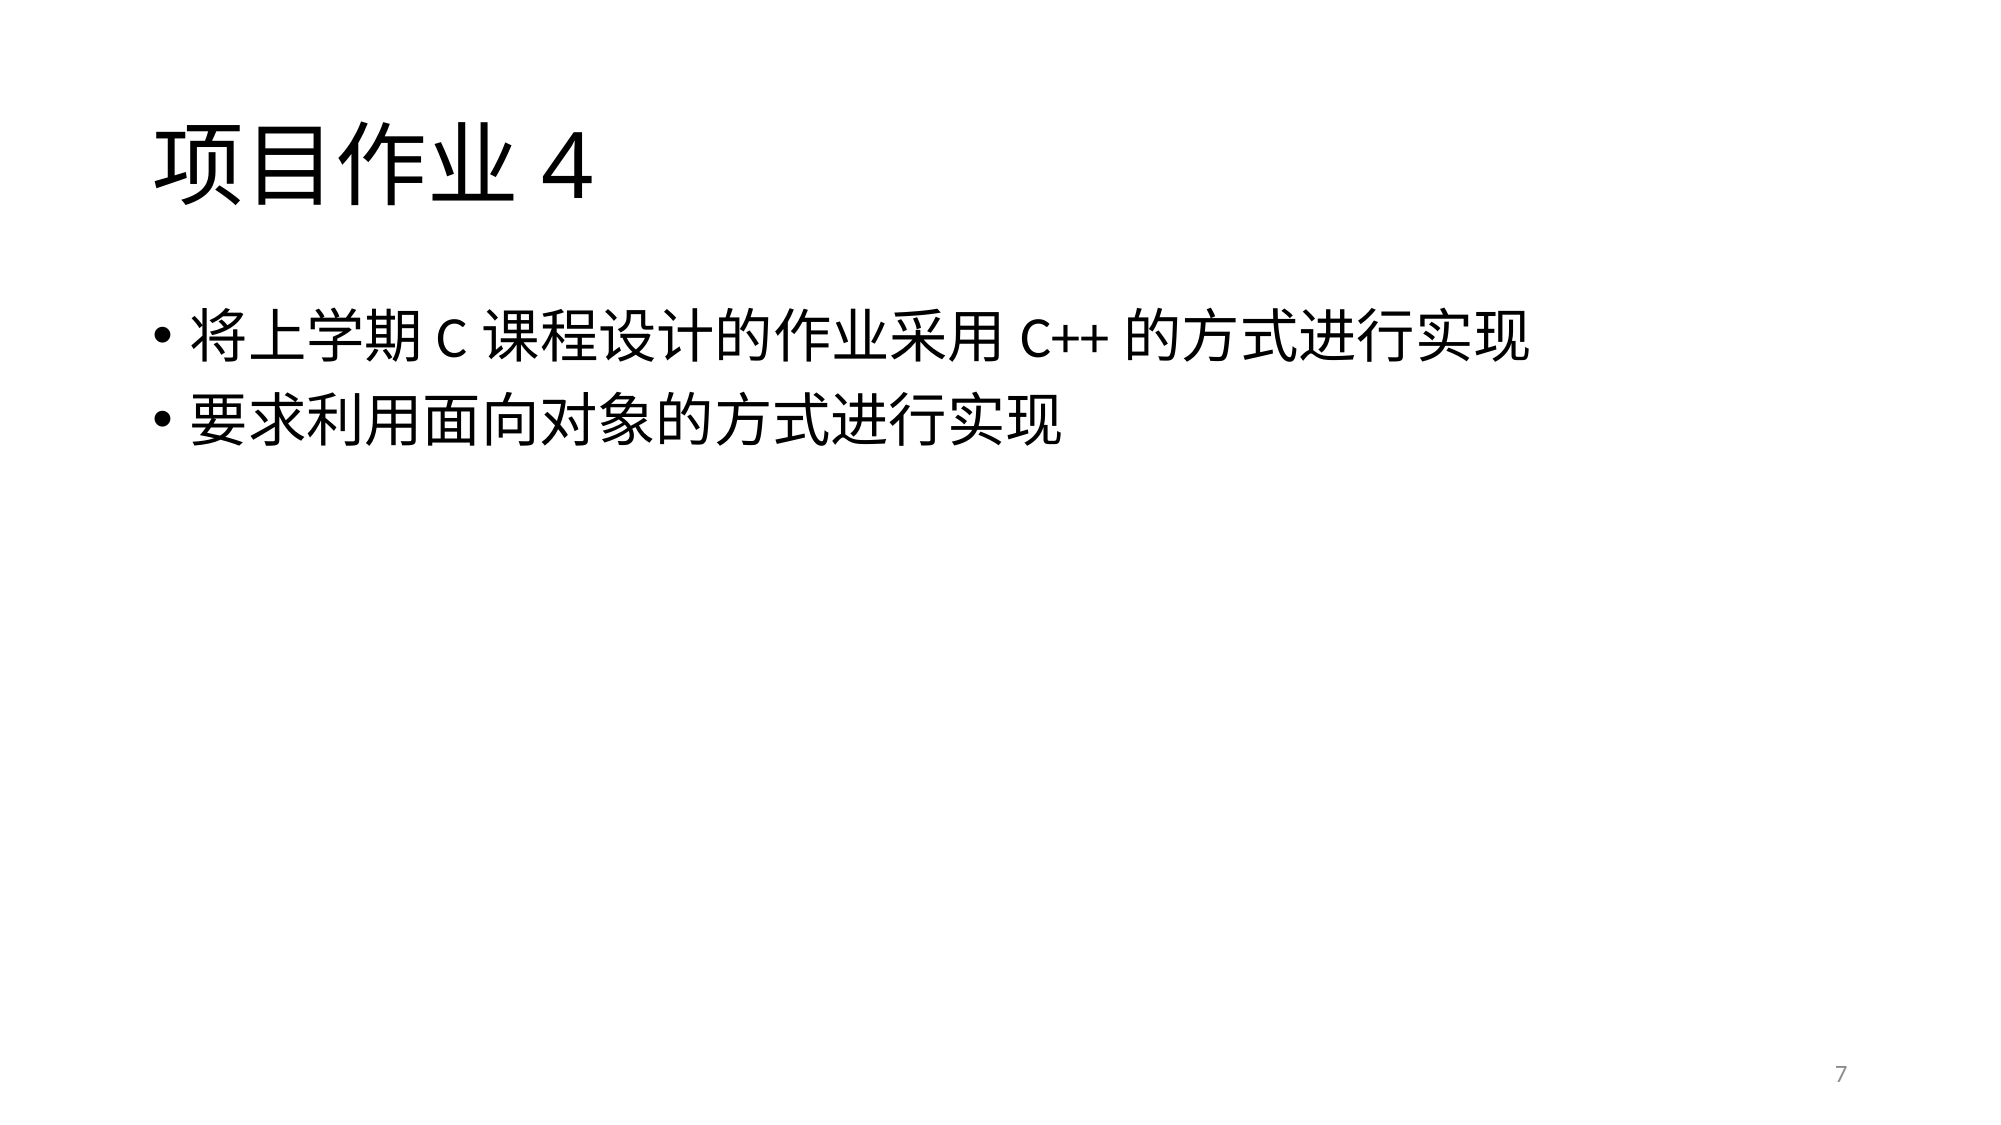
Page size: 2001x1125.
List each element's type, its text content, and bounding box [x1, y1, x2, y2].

slide_number 7 [1412, 1042, 1863, 1103]
list 将上学期C课程设计的作业采用C++的方式进行实现 要求利用面向对象的方式进行实现 [137, 299, 1863, 1014]
title 项目作业4 [137, 59, 1863, 278]
